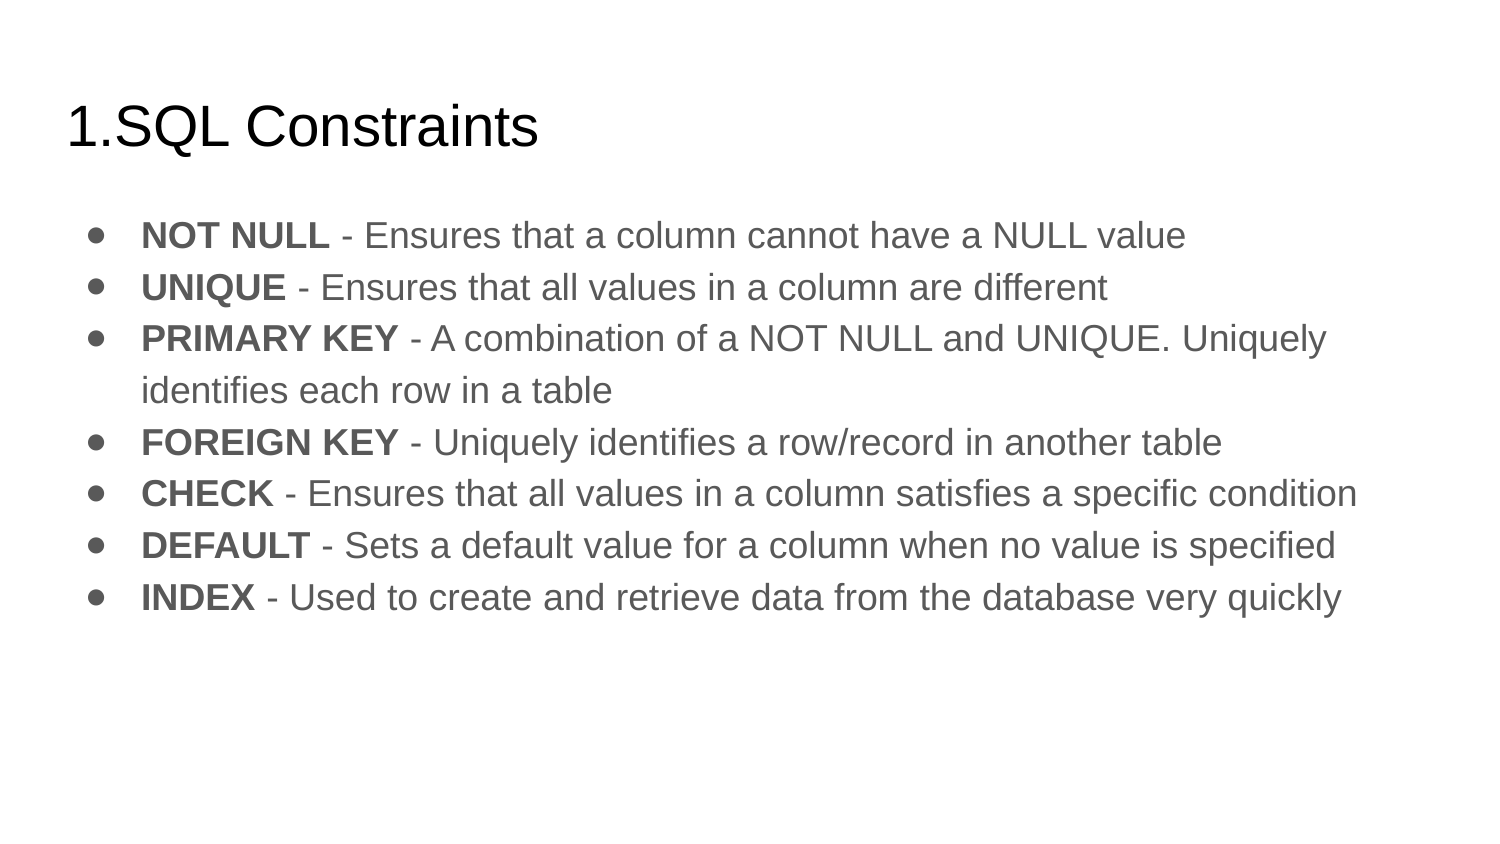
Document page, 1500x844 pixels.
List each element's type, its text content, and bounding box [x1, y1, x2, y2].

title 1.SQL Constraints [51, 72, 1449, 167]
list NOT NULL - Ensures that a column cannot have a NULL value UNIQUE - Ensures that all values in a column are different PRIMARY KEY - A combination of a NOT NULL and UNIQUE. Uniquely identifies each row in a table FOREIGN KEY - Uniquely identifies a row/record in another table CHECK - Ensures that all values in a column satisfies a specific condition DEFAULT - Sets a default value for a column when no value is specified INDEX - Used to create and retrieve data from the database very quickly [51, 189, 1449, 750]
